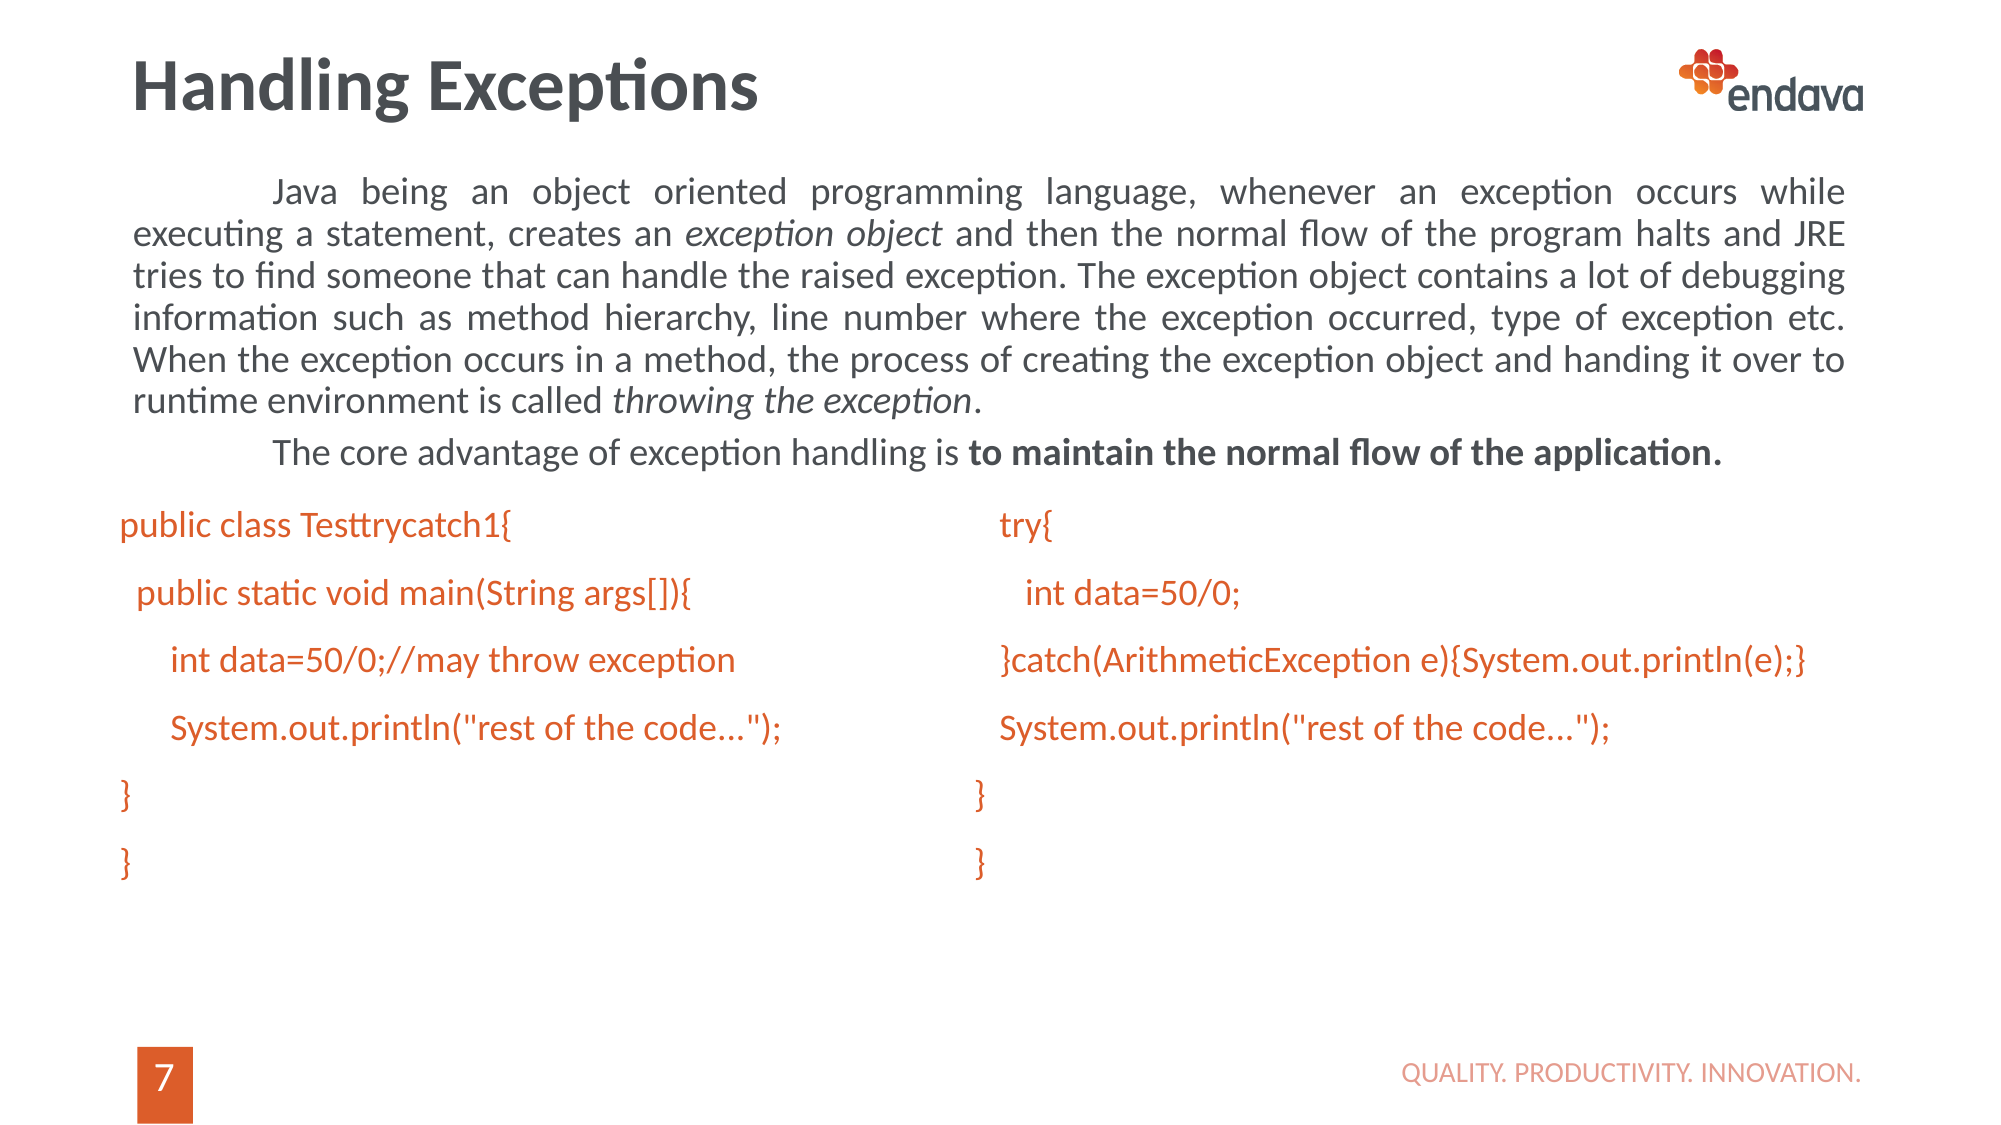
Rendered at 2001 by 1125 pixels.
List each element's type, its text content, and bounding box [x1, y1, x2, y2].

slide_number QUALITY. PRODUCTIVITY. INNOVATION. [1844, 1040, 1863, 1101]
title Handling Exceptions [132, 38, 1530, 163]
list Java being an object oriented programming language, whenever an exception occurs while executing a statement, creates an exception object and then the normal flow of the program halts and JRE tries to find someone that can handle the raised exception. The exception object contains a lot of debugging information such as method hierarchy, line number where the exception occurred, type of exception etc. When the exception occurs in a method, the process of creating the exception object and handing it over to runtime environment is called throwing the exception. The core advantage of exception handling is to maintain the normal flow of the application. [132, 163, 1863, 487]
text_box public class Testtrycatch1{ public static void main(String args[]){ int data=50/0;//may throw exception System.out.println("rest of the code..."); } } public class Testtrycatch2{ public static void main(String args[]){ try{ int data=50/0; }catch(ArithmeticException e){System.out.println(e);} System.out.println("rest of the code..."); } } [104, 470, 1844, 1125]
picture [1679, 49, 1863, 111]
